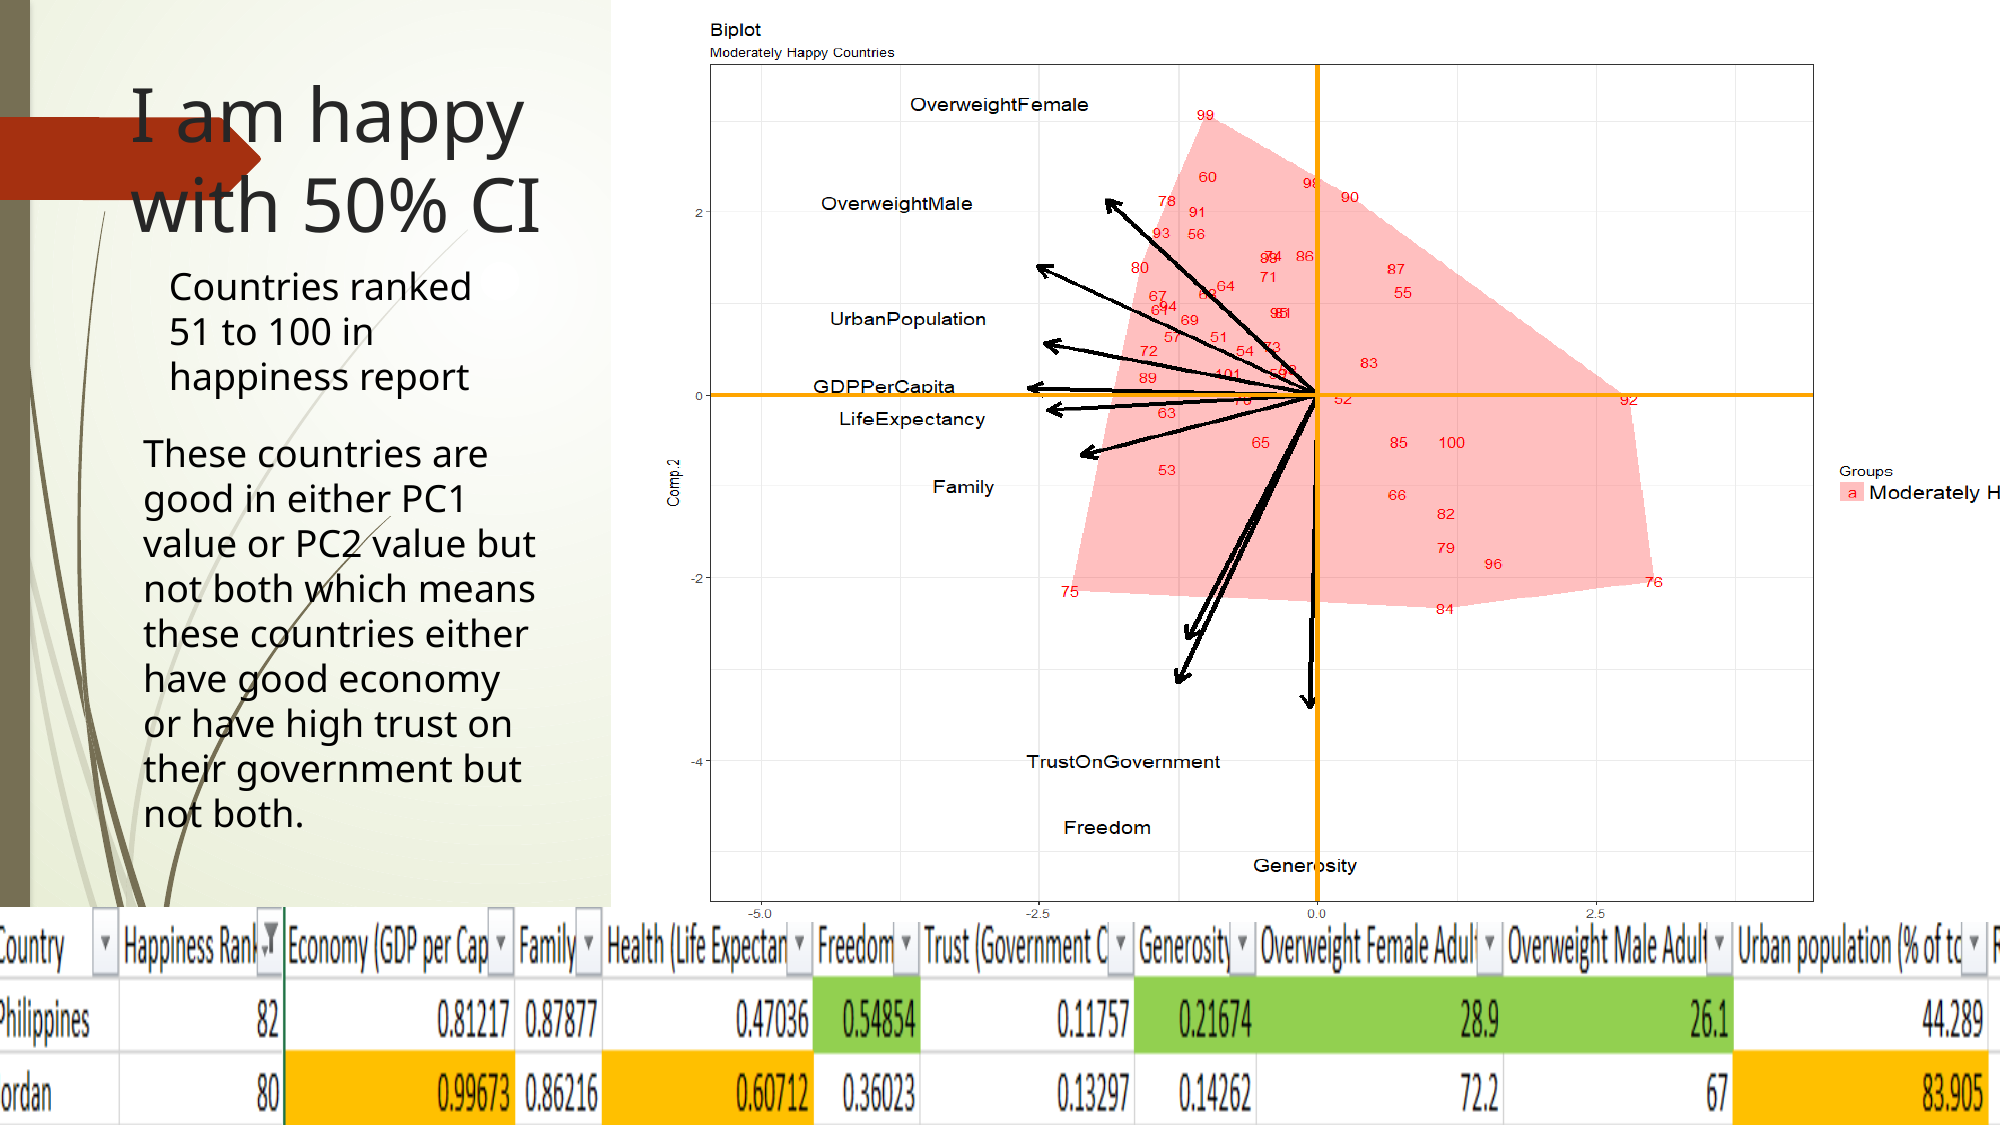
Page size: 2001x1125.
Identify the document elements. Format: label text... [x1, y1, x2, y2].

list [0, 907, 2000, 1125]
picture [610, 0, 2000, 922]
text_box These countries are good in either PC1 value or PC2 value but not both which means these countries either have good economy or have high trust on their government but not both. [128, 422, 557, 843]
text_box Countries ranked 51 to 100 in happiness report [154, 255, 531, 405]
title I am happy with 50% CI [115, 59, 600, 321]
